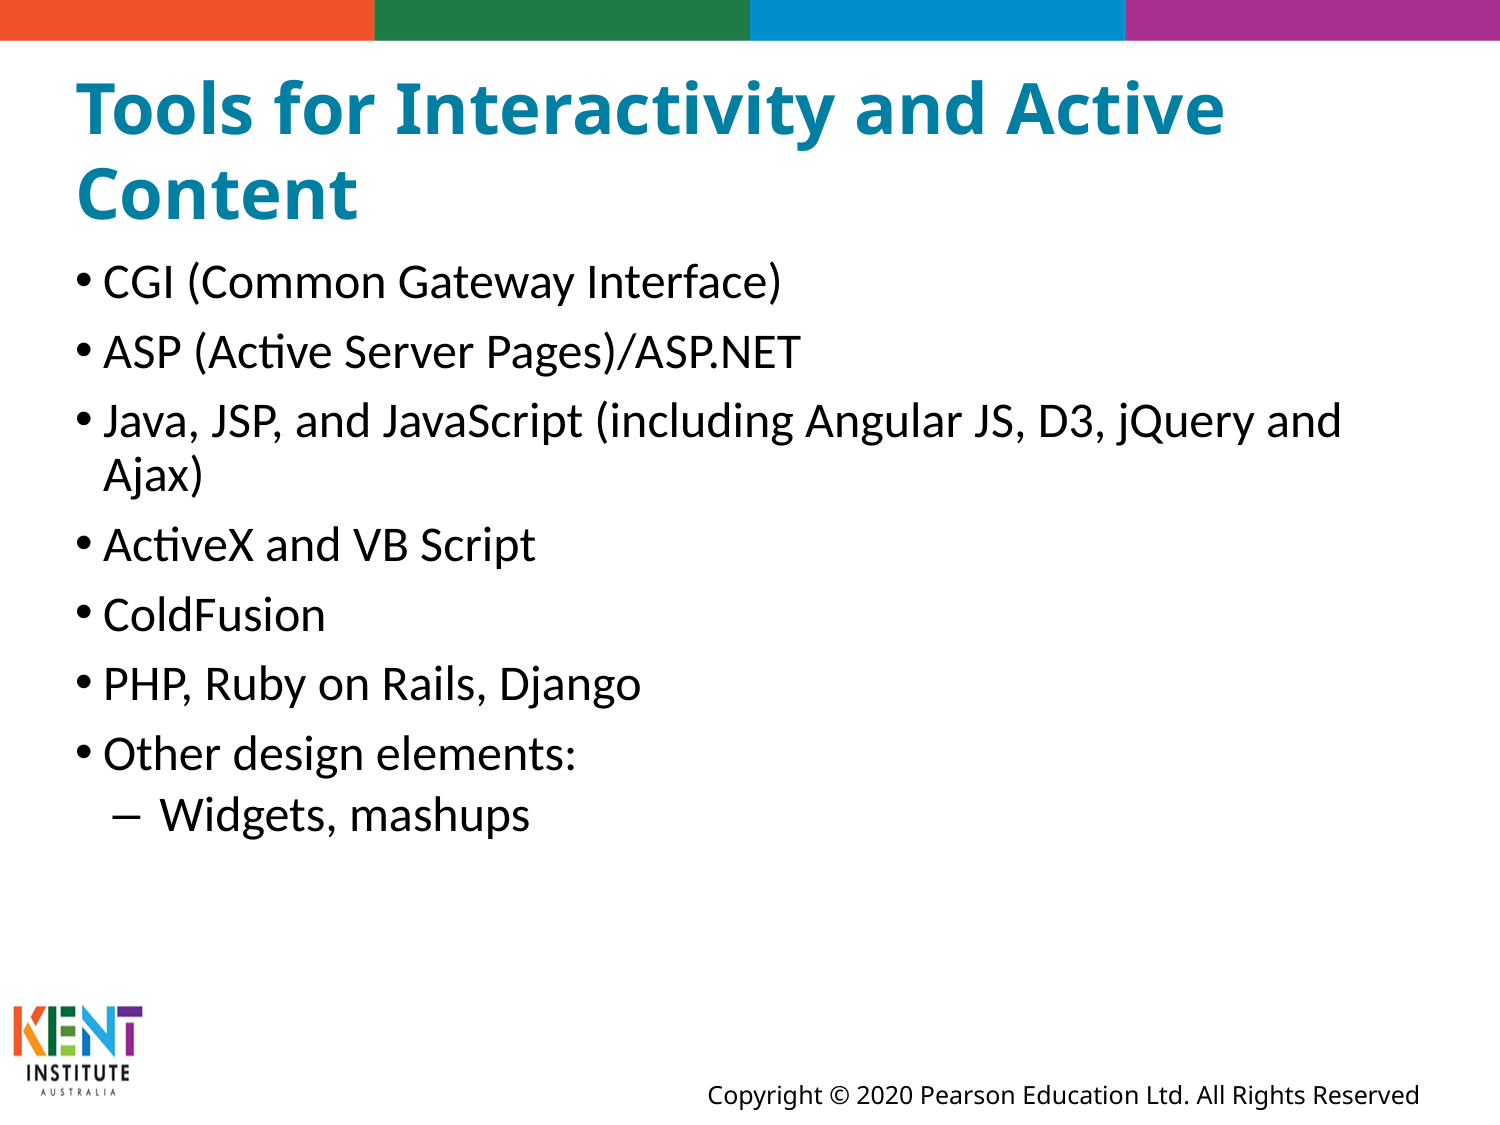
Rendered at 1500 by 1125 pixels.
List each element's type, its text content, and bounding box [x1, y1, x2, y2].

picture [1125, 0, 1500, 41]
picture [0, 988, 156, 1114]
title Tools for Interactivity and Active Content [75, 53, 1425, 234]
list C G I (Common Gateway Interface) A S P (Active Server Pages)/A S P.NET Java, J S P, and JavaScript (including Angular J S, D3, jQuery and Ajax) ActiveX and V B Script ColdFusion P H P, Ruby on Rails, Django Other design elements: Widgets, mashups [75, 255, 1425, 1030]
picture [0, 0, 749, 41]
